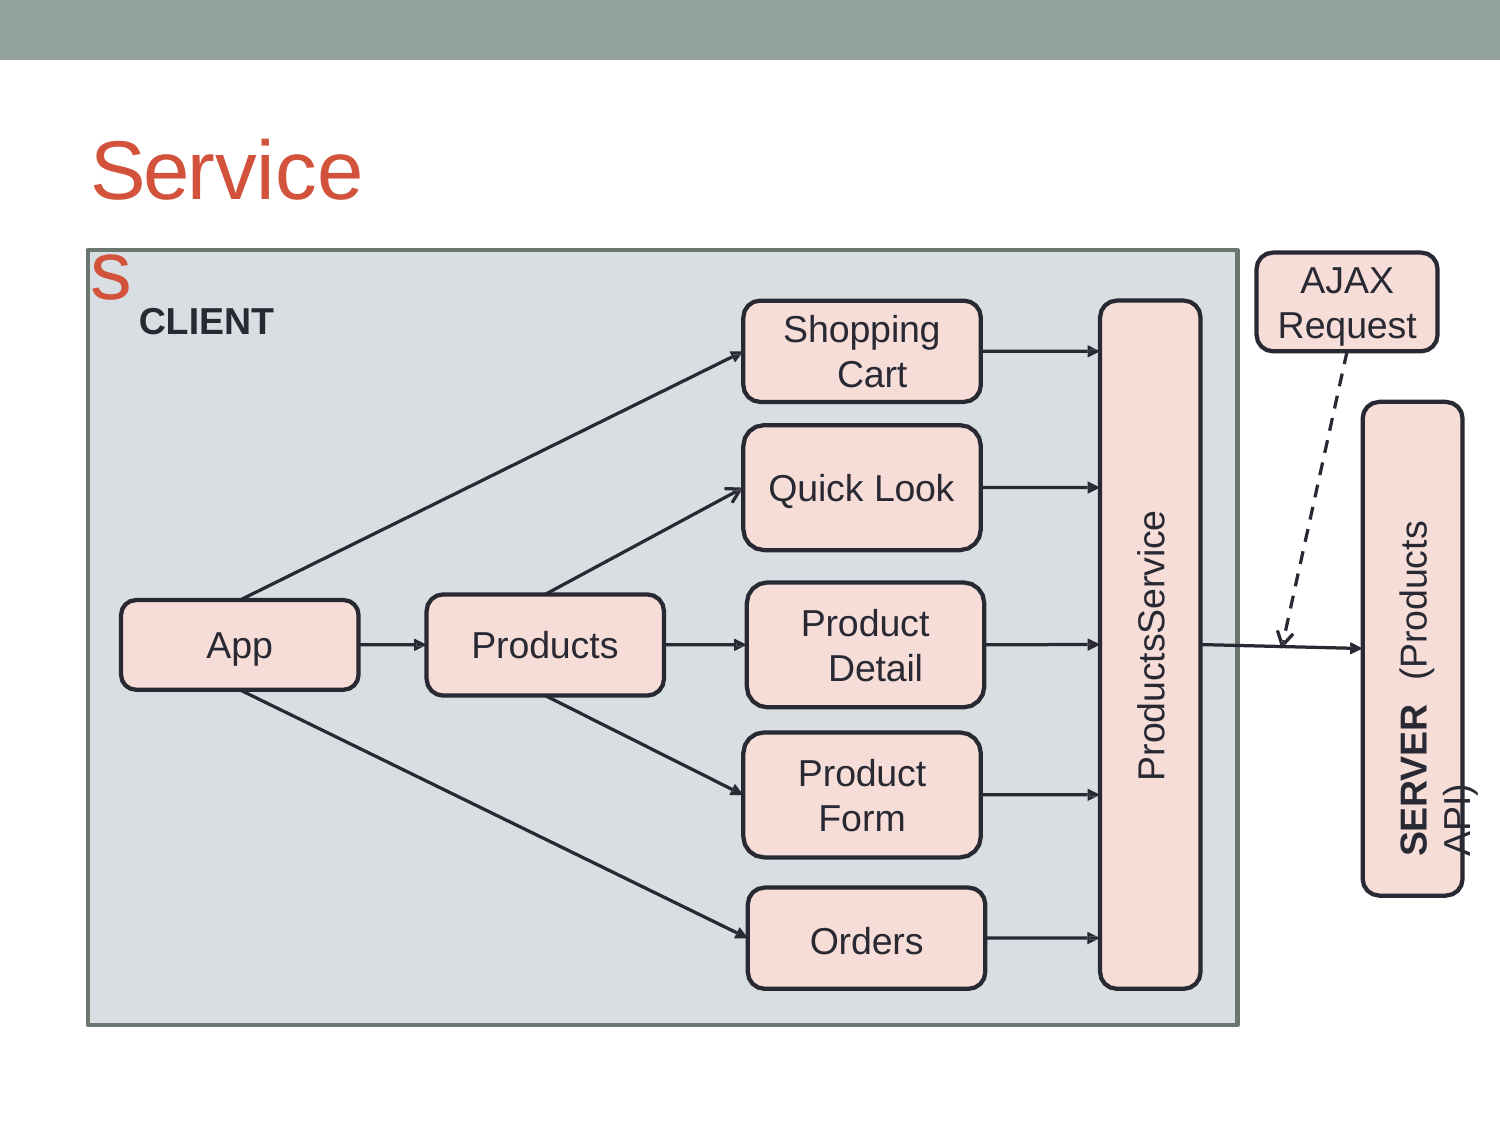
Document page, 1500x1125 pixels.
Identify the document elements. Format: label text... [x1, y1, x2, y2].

text_box [747, 887, 986, 989]
text_box AJAX Request [1275, 253, 1420, 346]
text_box Quick Look [766, 462, 958, 510]
text_box [980, 788, 1100, 802]
text_box [743, 425, 981, 551]
text_box [664, 638, 747, 652]
text_box Products [469, 619, 622, 667]
text_box [87, 250, 1238, 1026]
text_box SERVER (Products API) [1390, 438, 1437, 859]
text_box [358, 638, 427, 652]
text_box [1284, 617, 1290, 632]
text_box [239, 351, 744, 602]
text_box [1313, 484, 1320, 498]
text_box [426, 594, 665, 696]
text_box Shopping Cart [781, 303, 944, 396]
text_box [1303, 528, 1310, 543]
text_box [1332, 395, 1339, 409]
text_box [1328, 417, 1334, 432]
text_box [1318, 462, 1325, 476]
text_box [239, 688, 748, 939]
text_box Product Detail [798, 596, 933, 689]
text_box [1100, 300, 1201, 989]
text_box [544, 694, 744, 796]
text_box [1337, 373, 1344, 387]
text_box App [204, 619, 276, 667]
text_box [743, 732, 981, 858]
text_box [746, 582, 985, 708]
text_box ProductsService [1128, 506, 1175, 784]
text_box [984, 638, 1100, 651]
text_box [980, 481, 1100, 494]
title Services [87, 114, 398, 317]
text_box [1308, 506, 1315, 520]
text_box Product Form Orders [795, 746, 929, 962]
text_box [985, 931, 1100, 945]
text_box [1293, 573, 1300, 587]
text_box [1256, 252, 1438, 352]
text_box [1288, 595, 1295, 609]
text_box [1298, 550, 1305, 565]
text_box [1283, 641, 1363, 655]
text_box [1276, 630, 1294, 649]
text_box [1342, 351, 1349, 365]
text_box [121, 600, 359, 690]
text_box [743, 300, 981, 402]
text_box [1362, 401, 1463, 896]
text_box [1200, 642, 1281, 649]
text_box [1323, 439, 1330, 454]
text_box [544, 487, 744, 596]
text_box [980, 345, 1100, 358]
text_box CLIENT [136, 295, 277, 343]
